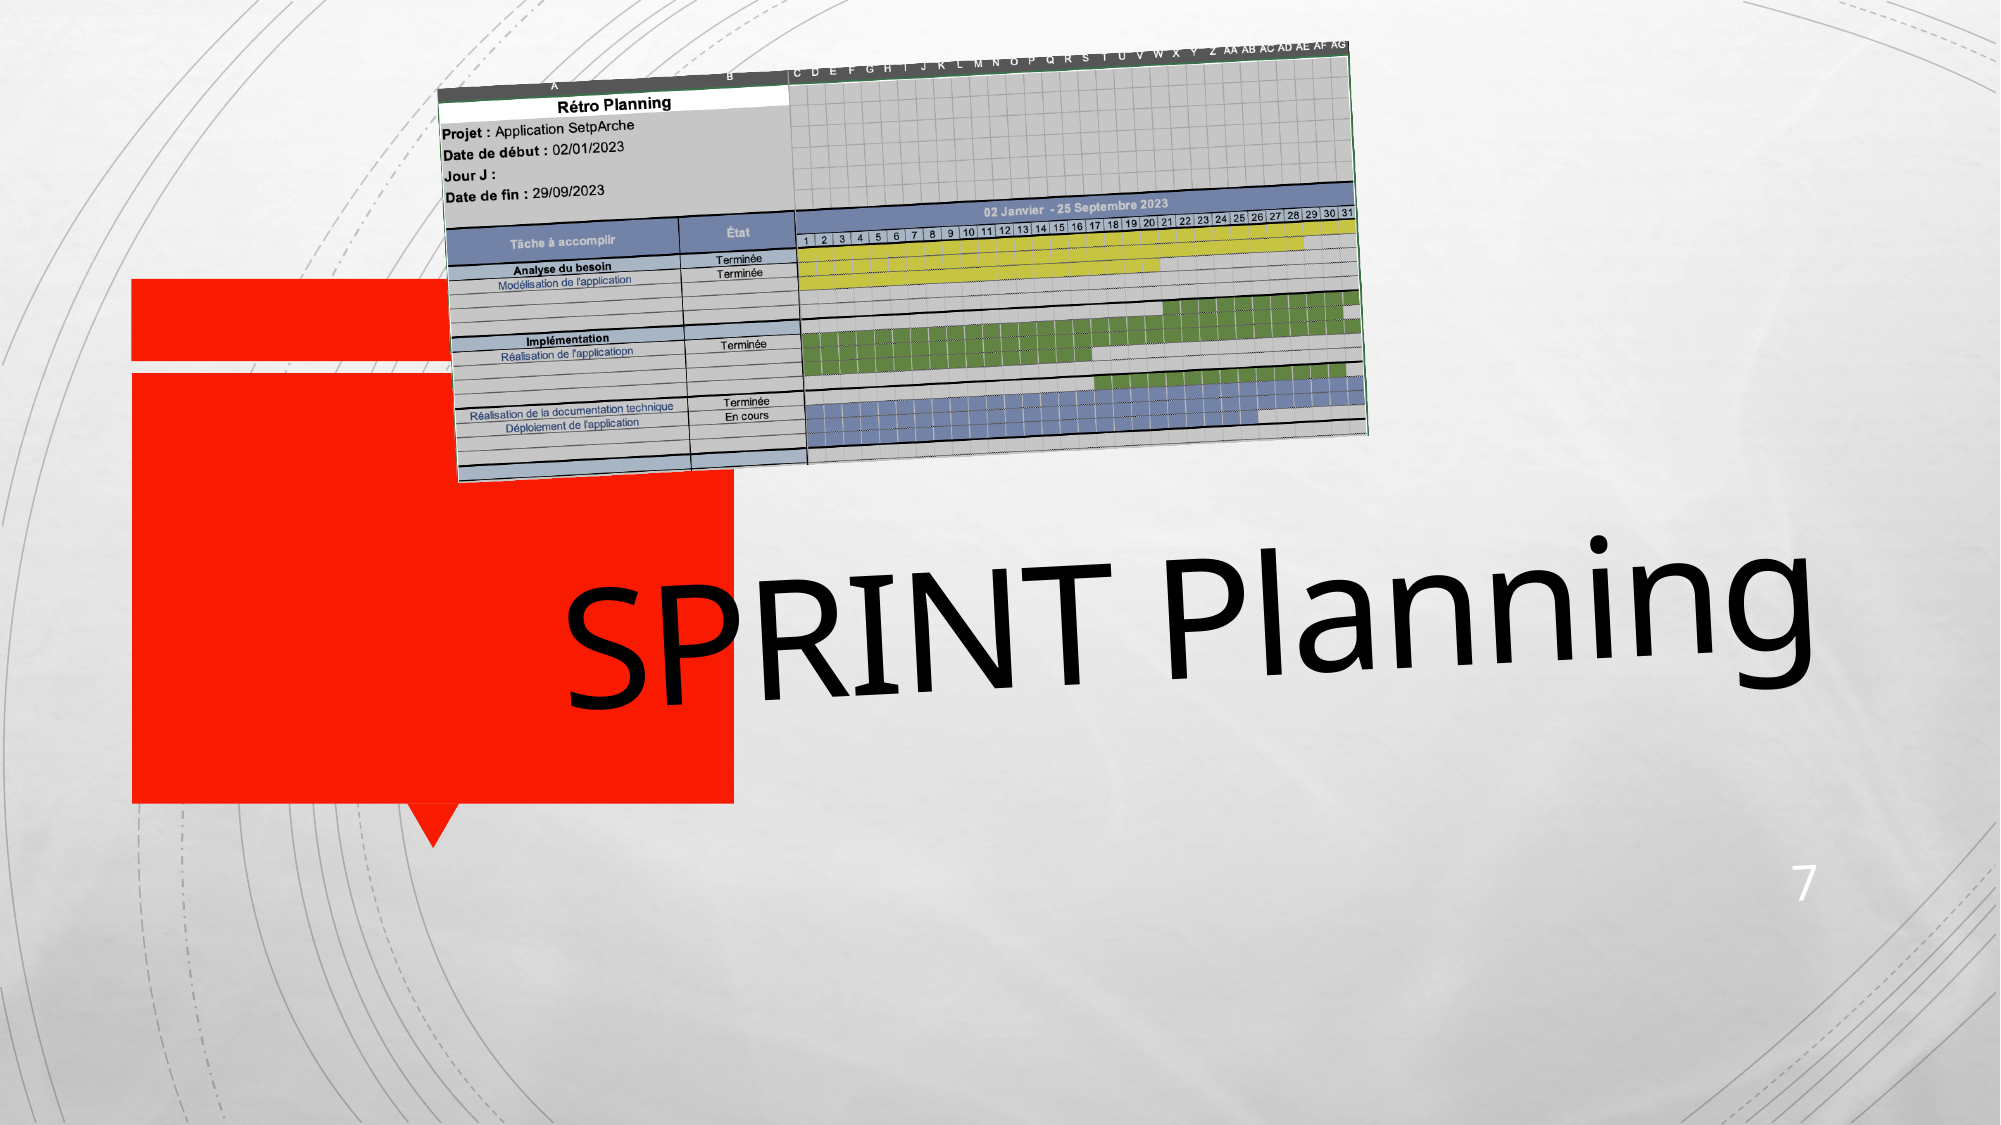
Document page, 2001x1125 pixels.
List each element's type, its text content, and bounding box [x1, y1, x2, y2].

picture [438, 41, 1369, 482]
title SPRINT Planning [77, 480, 1843, 778]
slide_number 7 [1683, 842, 1837, 933]
